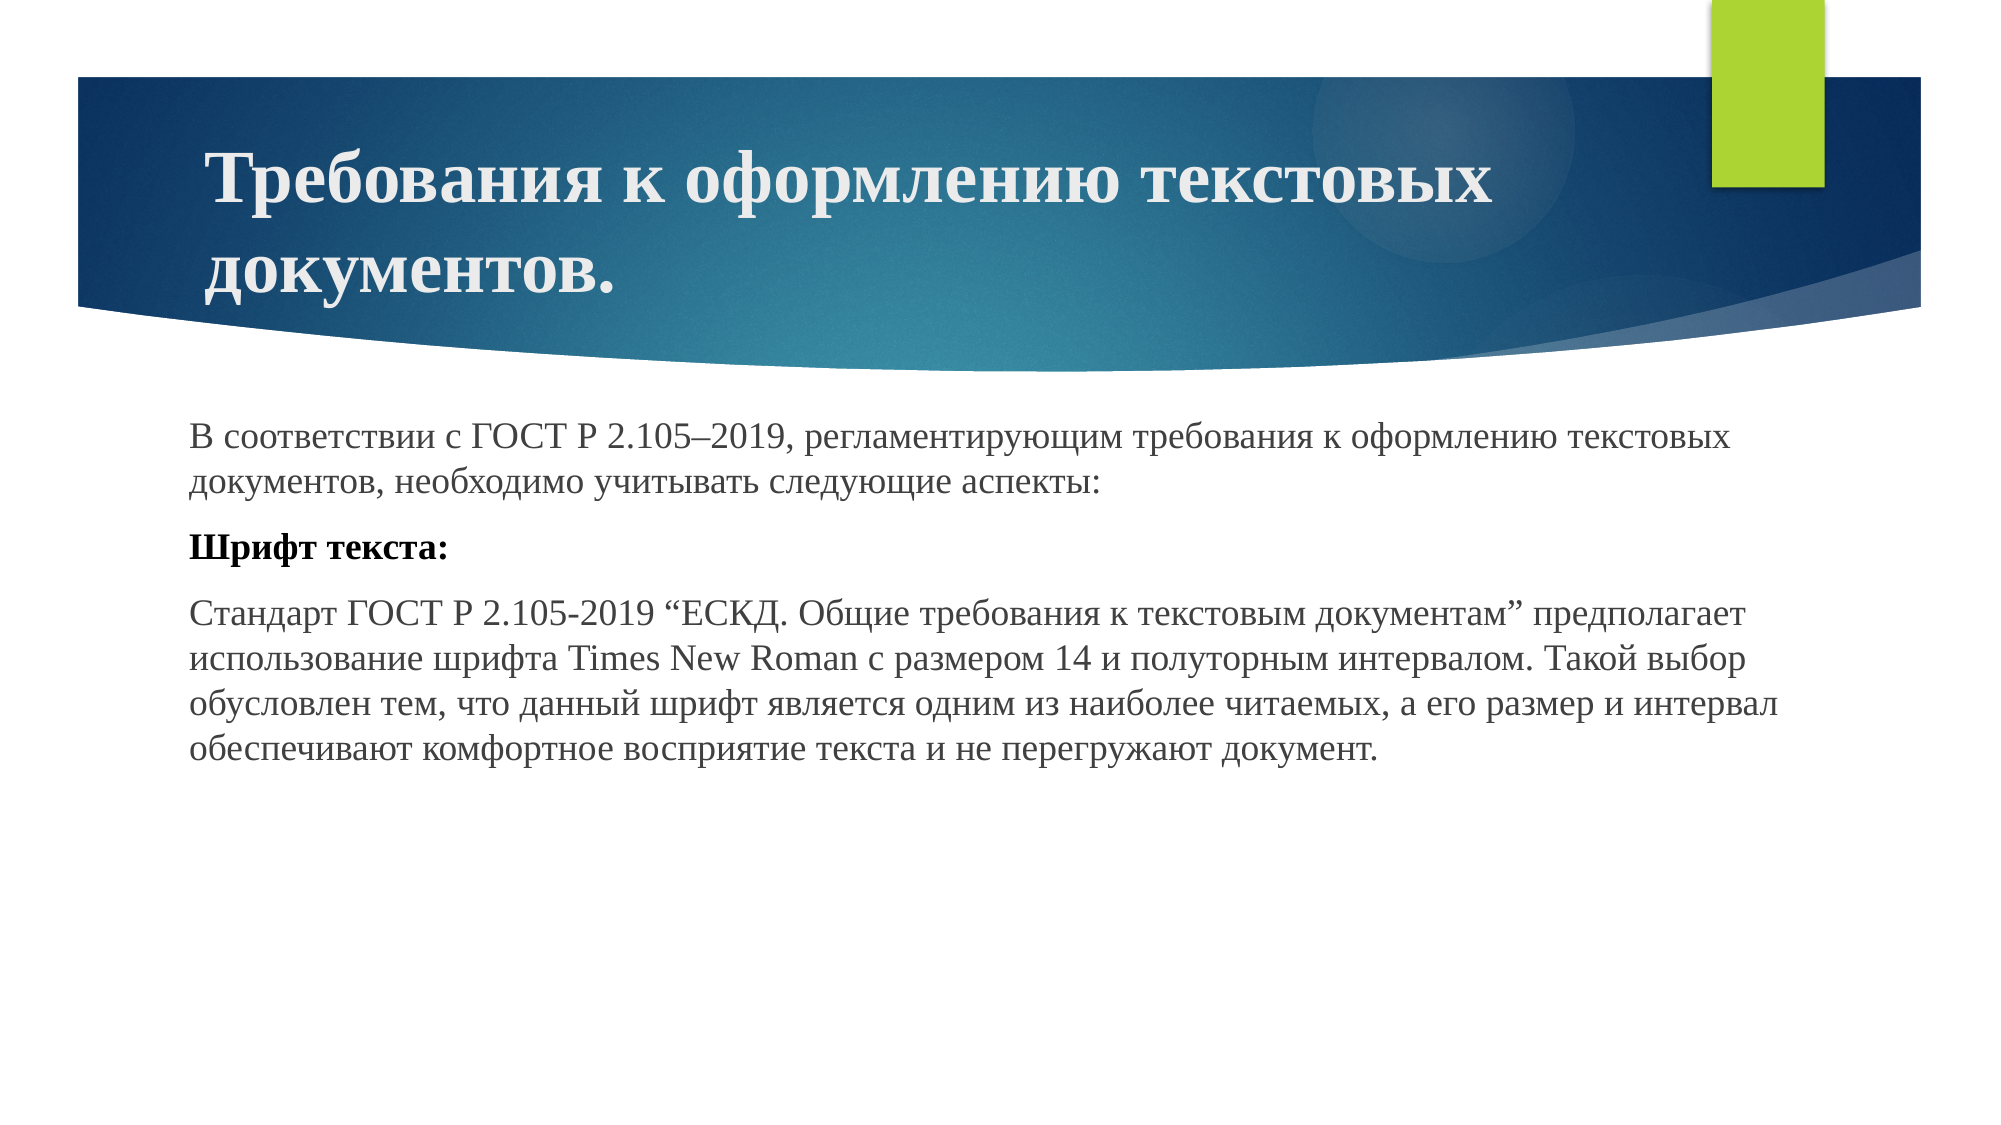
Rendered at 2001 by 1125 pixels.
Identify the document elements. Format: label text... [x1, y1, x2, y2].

list В соответствии с ГОСТ Р 2.105–2019, регламентирующим требования к оформлению текстовых документов, необходимо учитывать следующие аспекты: Шрифт текста: Стандарт ГОСТ Р 2.105-2019 “ЕСКД. Общие требования к текстовым документам” предполагает использование шрифта Times New Roman с размером 14 и полуторным интервалом. Такой выбор обусловлен тем, что данный шрифт является одним из наиболее читаемых, а его размер и интервал обеспечивают комфортное восприятие текста и не перегружают документ. [174, 403, 1820, 1049]
title Требования к оформлению текстовых документов. [189, 159, 1627, 276]
